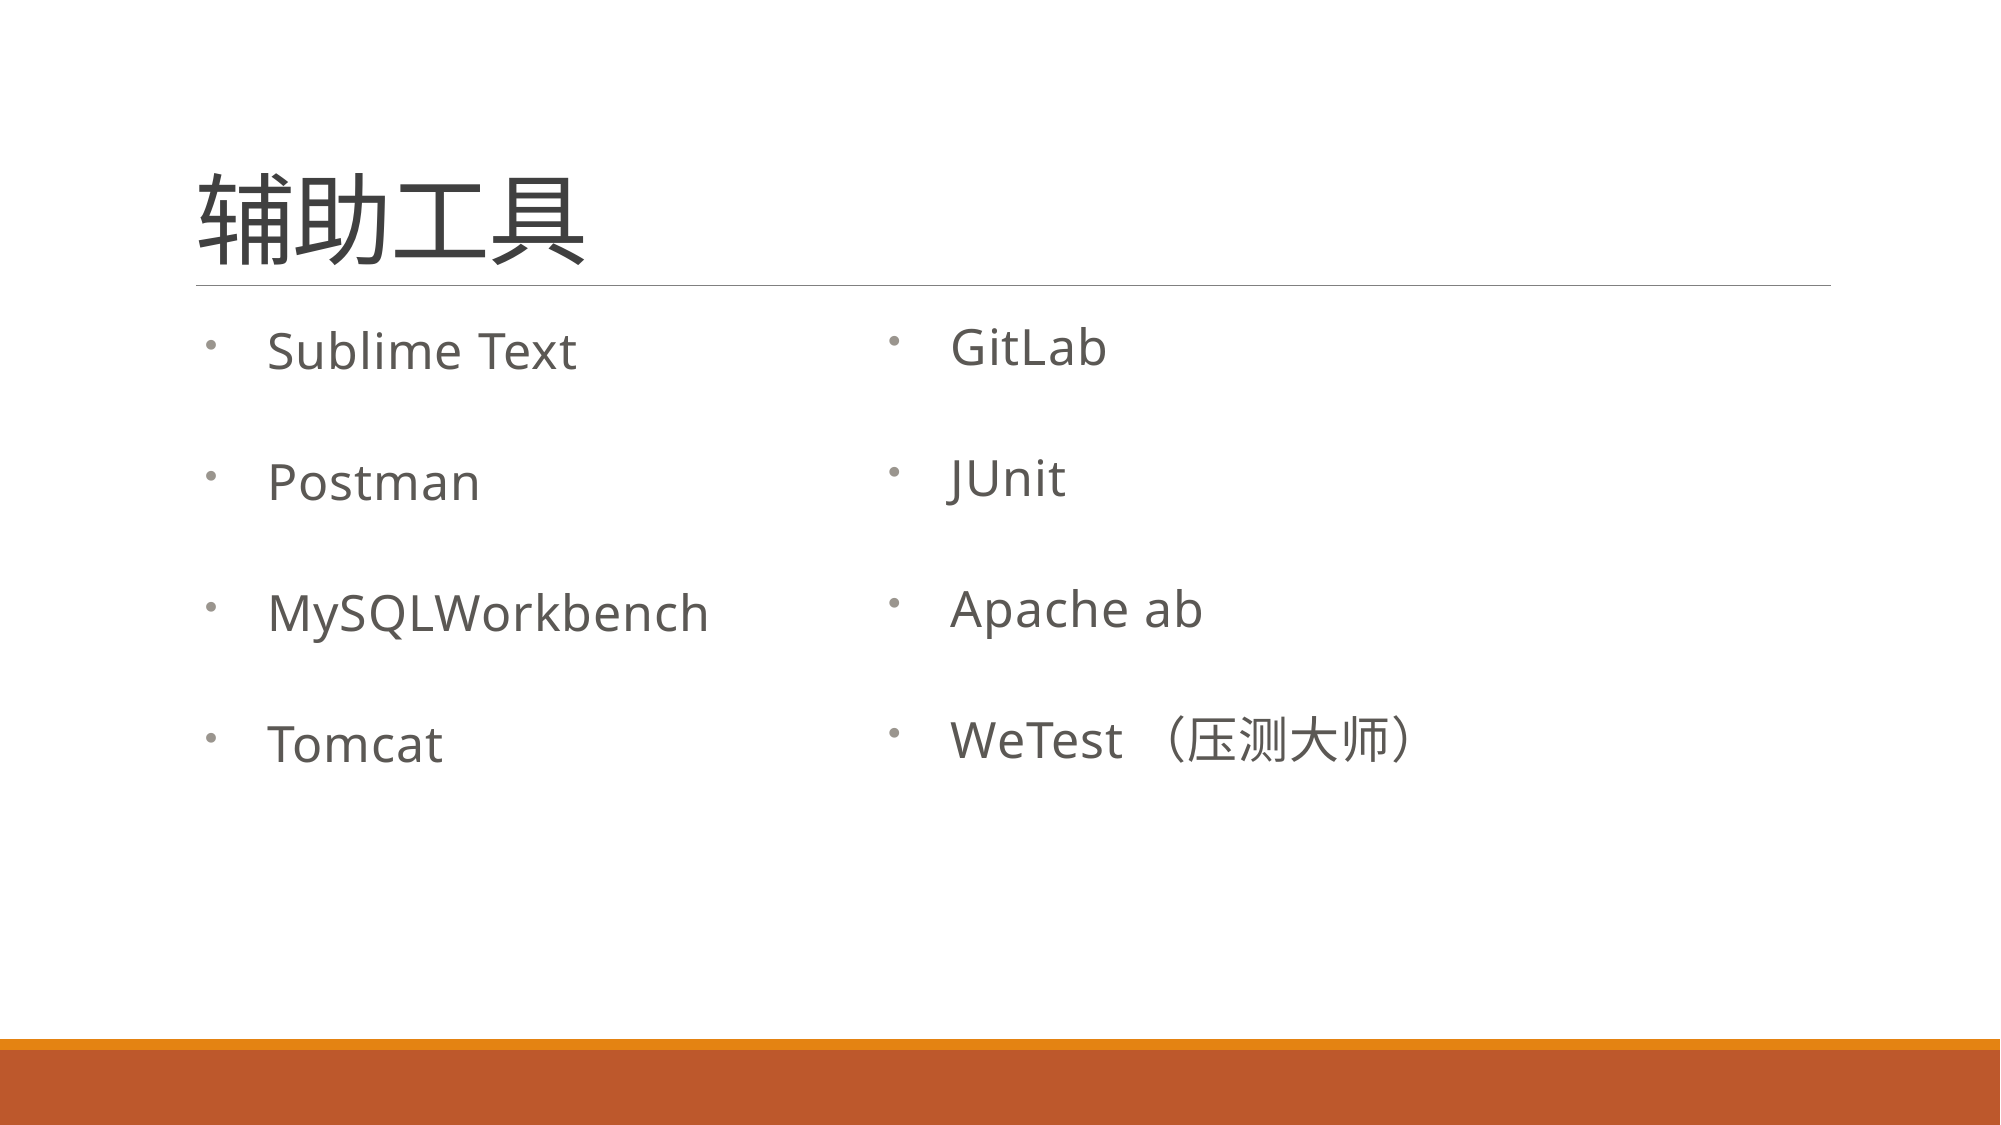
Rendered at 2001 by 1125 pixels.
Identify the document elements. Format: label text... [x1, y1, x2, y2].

title 辅助工具 [180, 47, 1830, 285]
text_box Sublime Text Postman MySQLWorkbench Tomcat [196, 311, 879, 919]
text_box GitLab JUnit Apache ab WeTest（压测大师） [879, 307, 2000, 1066]
